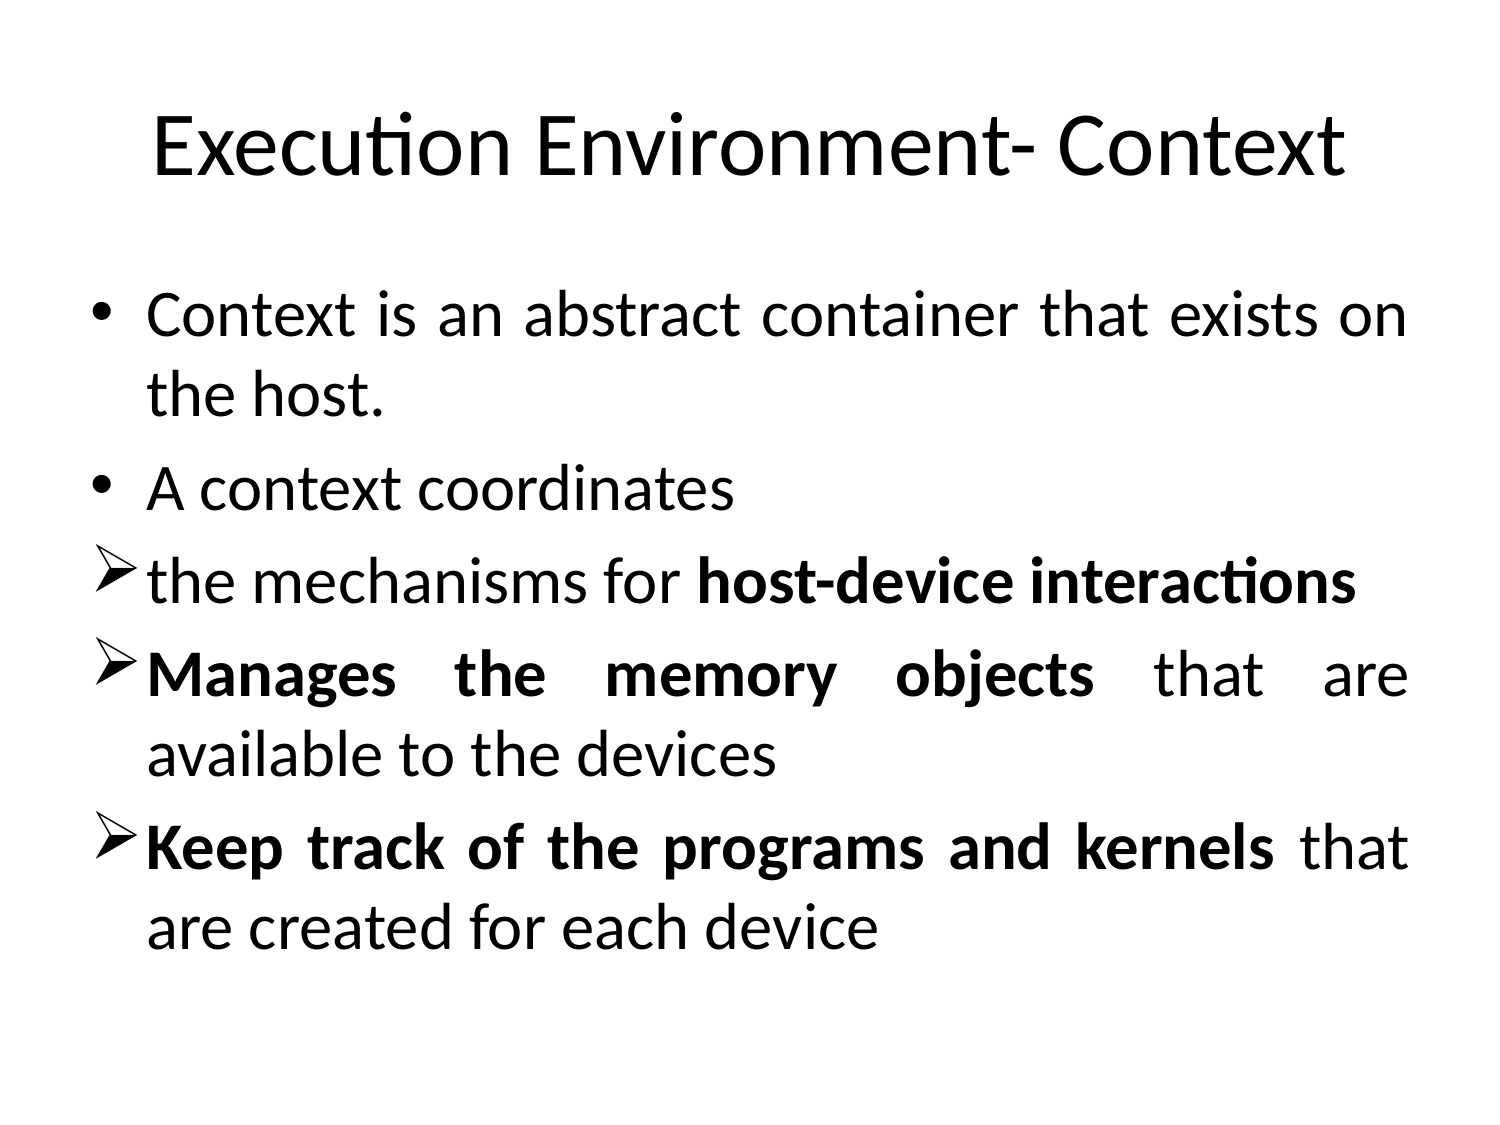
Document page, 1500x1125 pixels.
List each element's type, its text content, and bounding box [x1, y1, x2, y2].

title Execution Environment- Context [75, 45, 1425, 233]
list Context is an abstract container that exists on the host. A context coordinates the mechanisms for host-device interactions Manages the memory objects that are available to the devices Keep track of the programs and kernels that are created for each device [75, 262, 1425, 1005]
